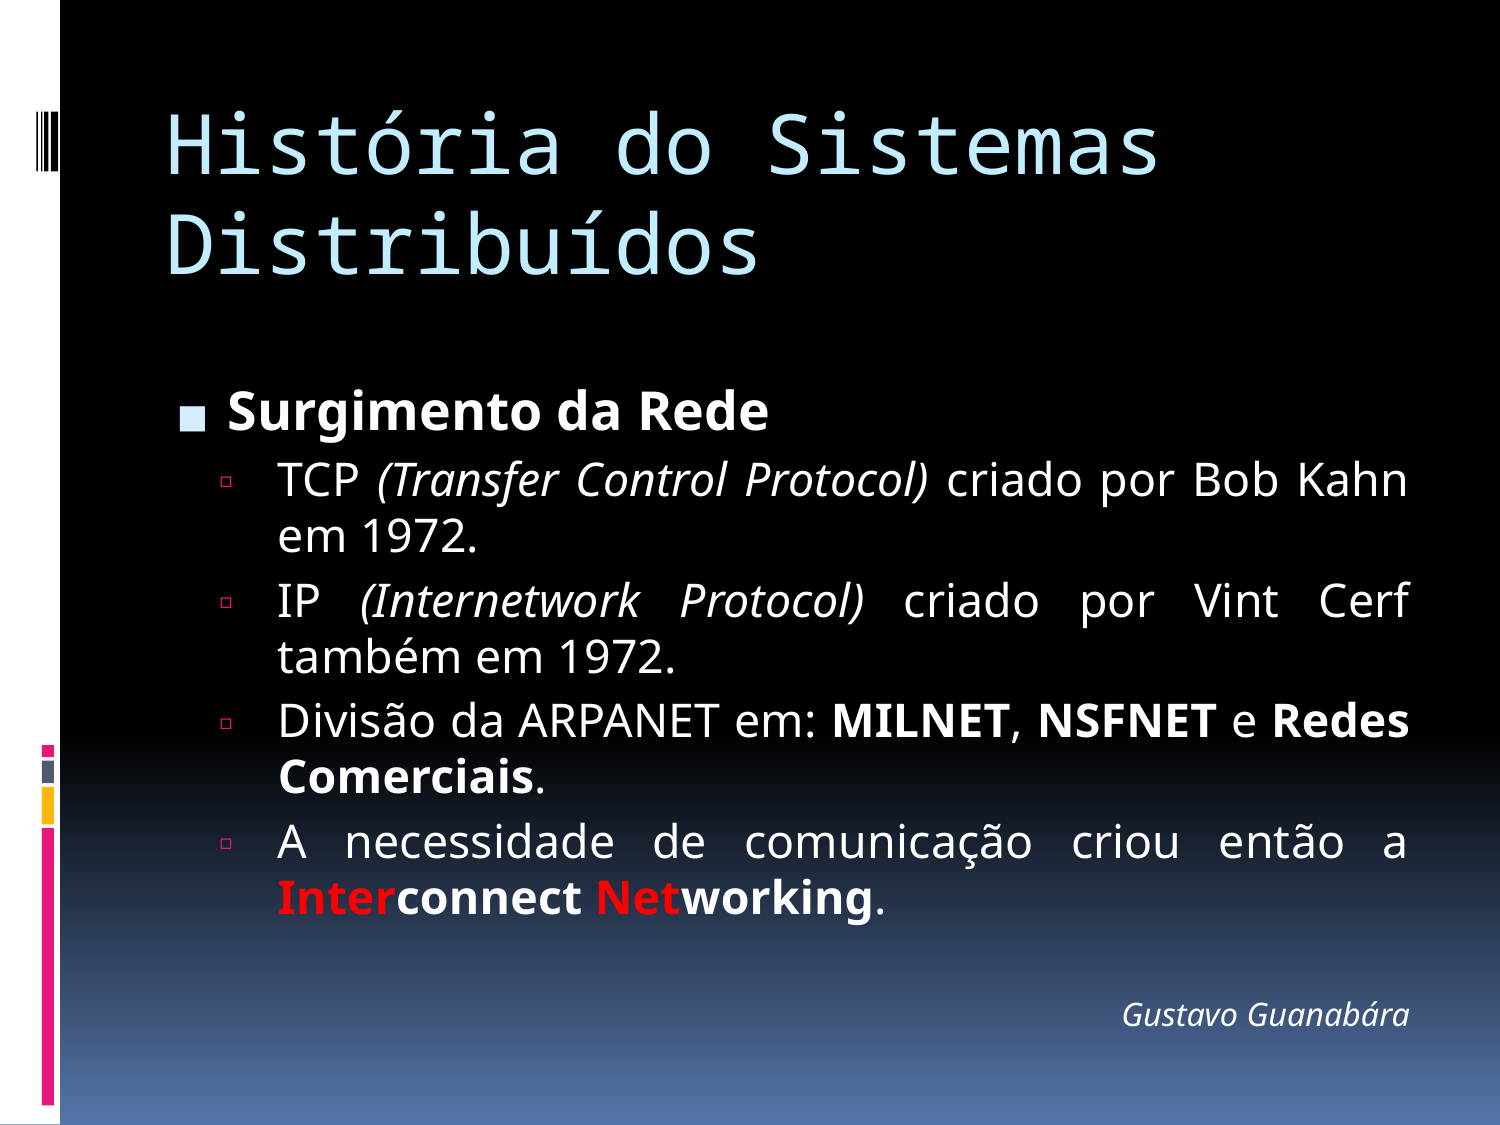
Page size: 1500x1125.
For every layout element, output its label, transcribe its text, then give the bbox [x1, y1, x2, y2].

list Surgimento da Rede TCP (Transfer Control Protocol) criado por Bob Kahn em 1972. IP (Internetwork Protocol) criado por Vint Cerf também em 1972. Divisão da ARPANET em: MILNET, NSFNET e Redes Comerciais. A necessidade de comunicação criou então a Interconnect Networking. Gustavo Guanabára [150, 292, 1425, 1043]
title História do Sistemas Distribuídos [150, 83, 1425, 292]
